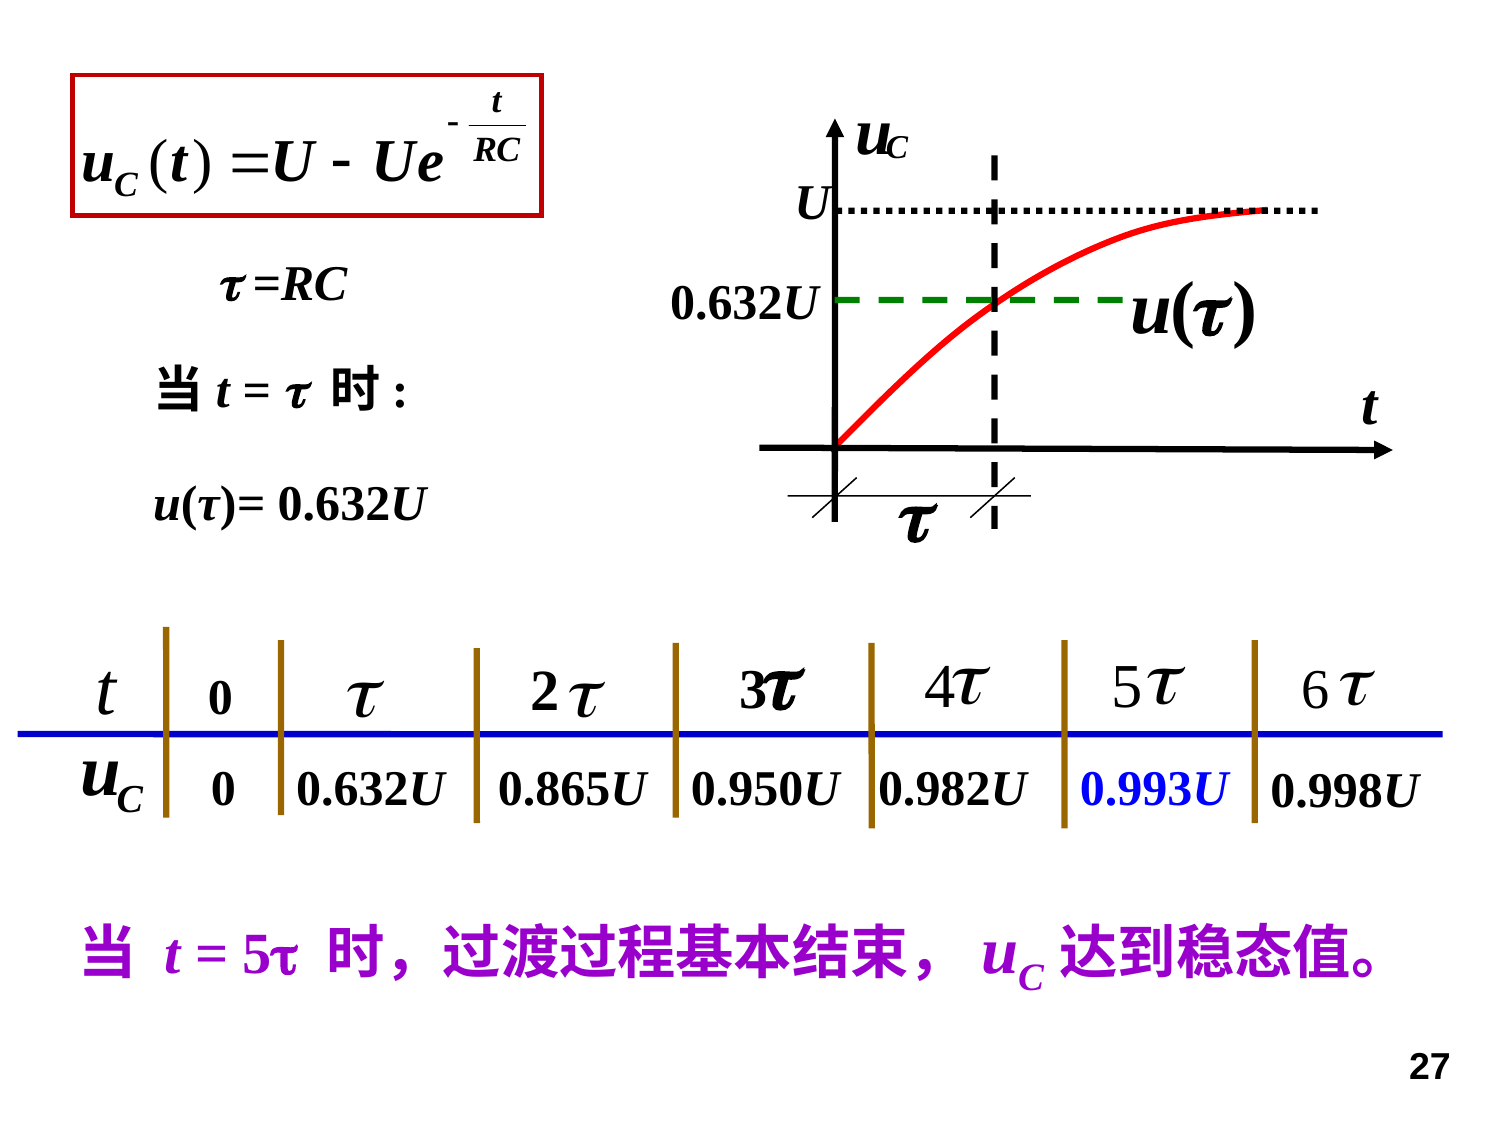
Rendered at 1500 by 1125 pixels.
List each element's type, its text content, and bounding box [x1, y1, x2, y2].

text_box 当 t = 5 时，过渡过程基本结束，uC达到稳态值。 [64, 900, 1424, 1006]
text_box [779, 162, 1318, 238]
text_box u(τ)= 0.632U [138, 463, 442, 538]
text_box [655, 258, 1257, 350]
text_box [72, 74, 542, 216]
text_box 当t =  时: [139, 349, 424, 425]
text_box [787, 458, 1031, 565]
text_box  =RC [202, 242, 363, 318]
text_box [759, 87, 1393, 522]
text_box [17, 624, 1443, 829]
